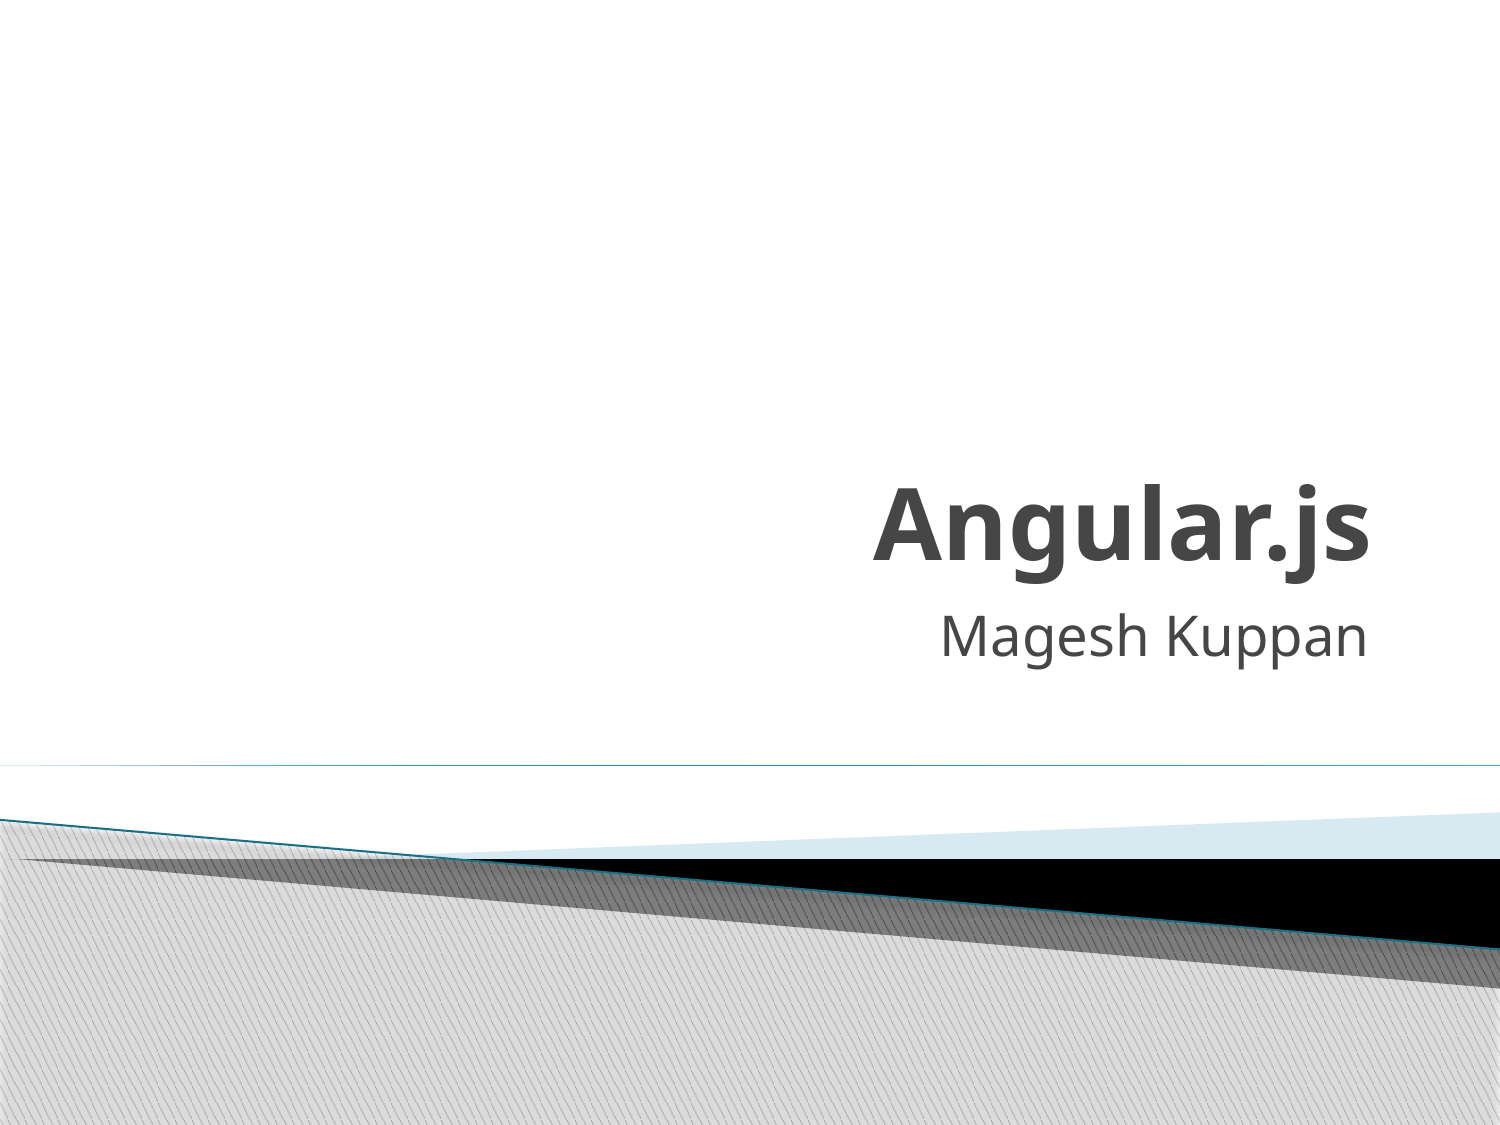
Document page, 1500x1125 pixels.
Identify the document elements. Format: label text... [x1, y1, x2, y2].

picture [5, 859, 1500, 989]
subtitle Magesh Kuppan [112, 592, 1388, 790]
title Angular.js [112, 287, 1388, 588]
